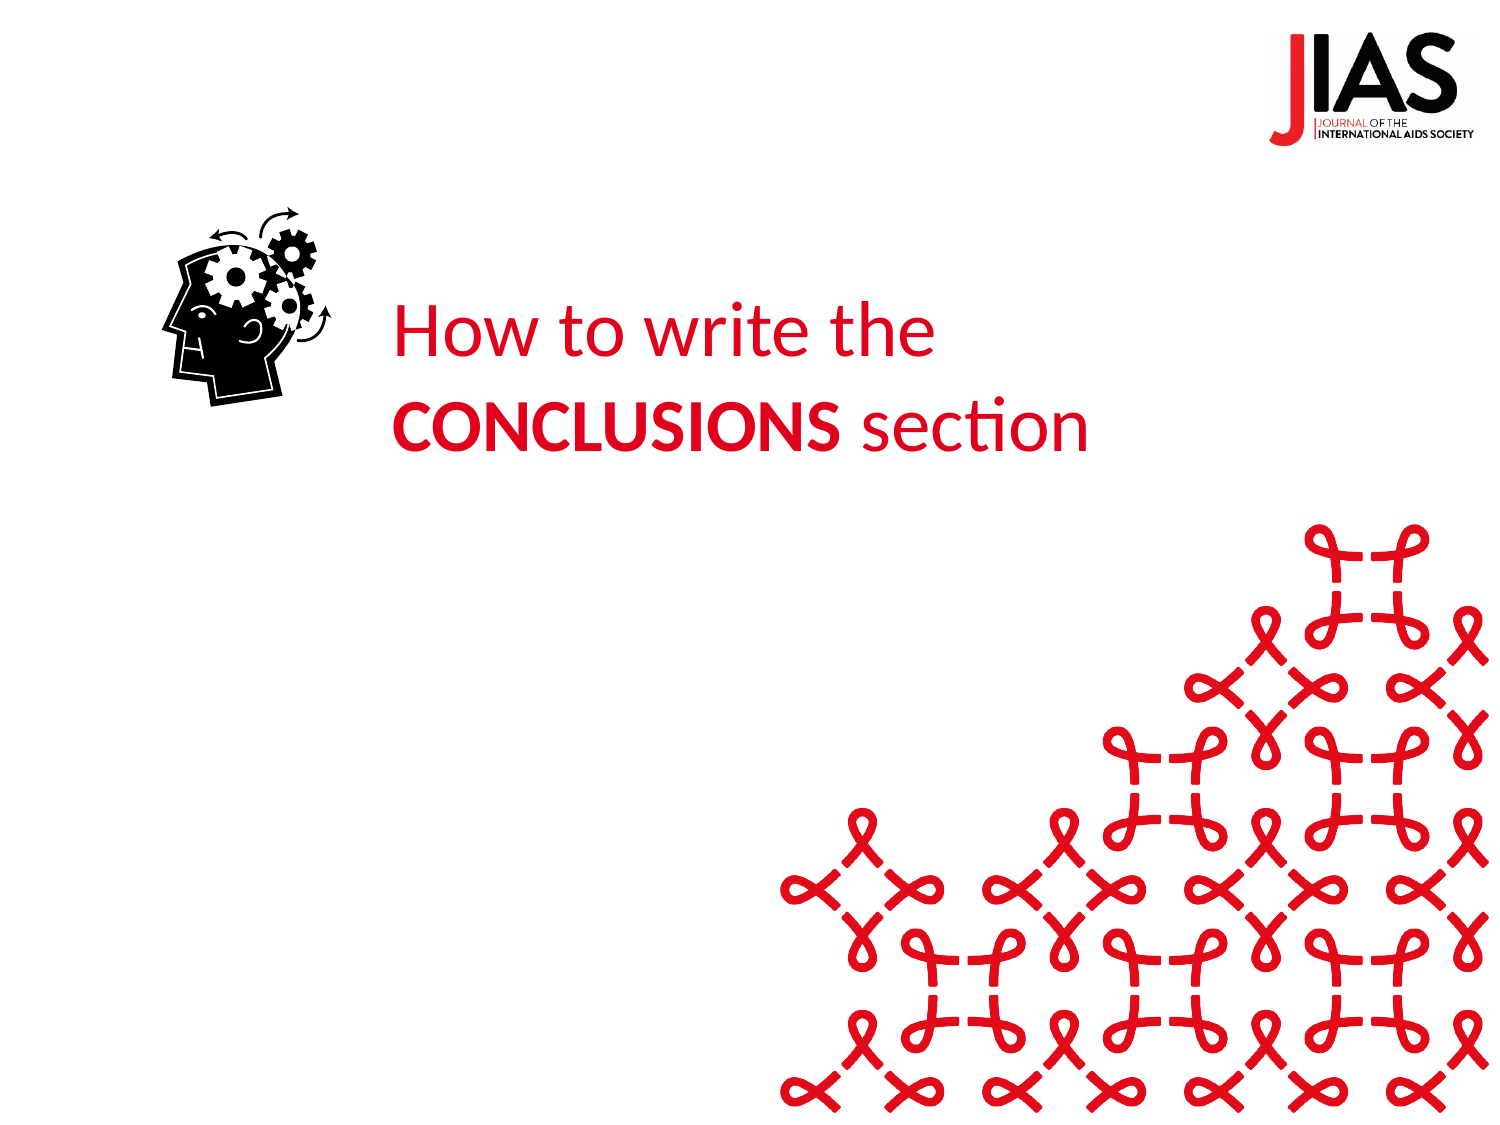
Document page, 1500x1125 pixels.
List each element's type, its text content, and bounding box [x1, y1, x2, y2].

picture [1269, 32, 1474, 146]
text_box How to write the CONCLUSIONS section [377, 269, 1183, 565]
picture [161, 206, 332, 407]
picture [780, 524, 1489, 1113]
